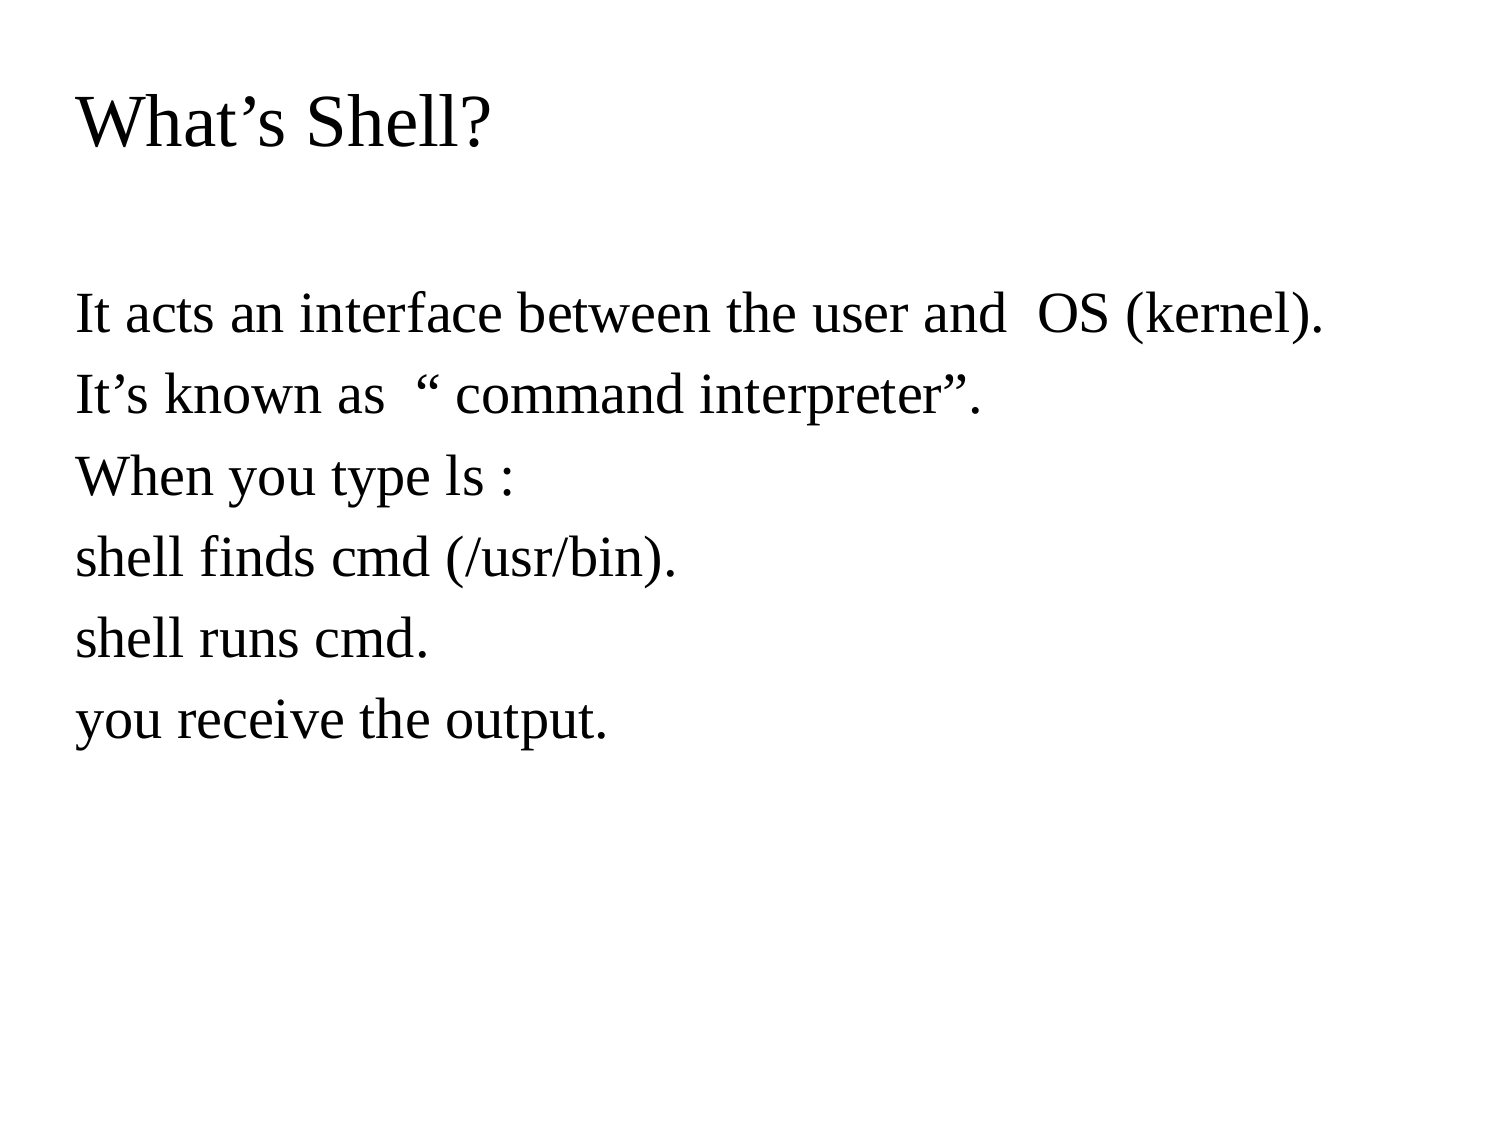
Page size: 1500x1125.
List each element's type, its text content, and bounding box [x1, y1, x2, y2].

title What’s Shell? [75, 44, 1425, 233]
list It acts an interface between the user and OS (kernel). It’s known as “ command interpreter”. When you type ls : shell finds cmd (/usr/bin). shell runs cmd. you receive the output. [75, 263, 1395, 916]
